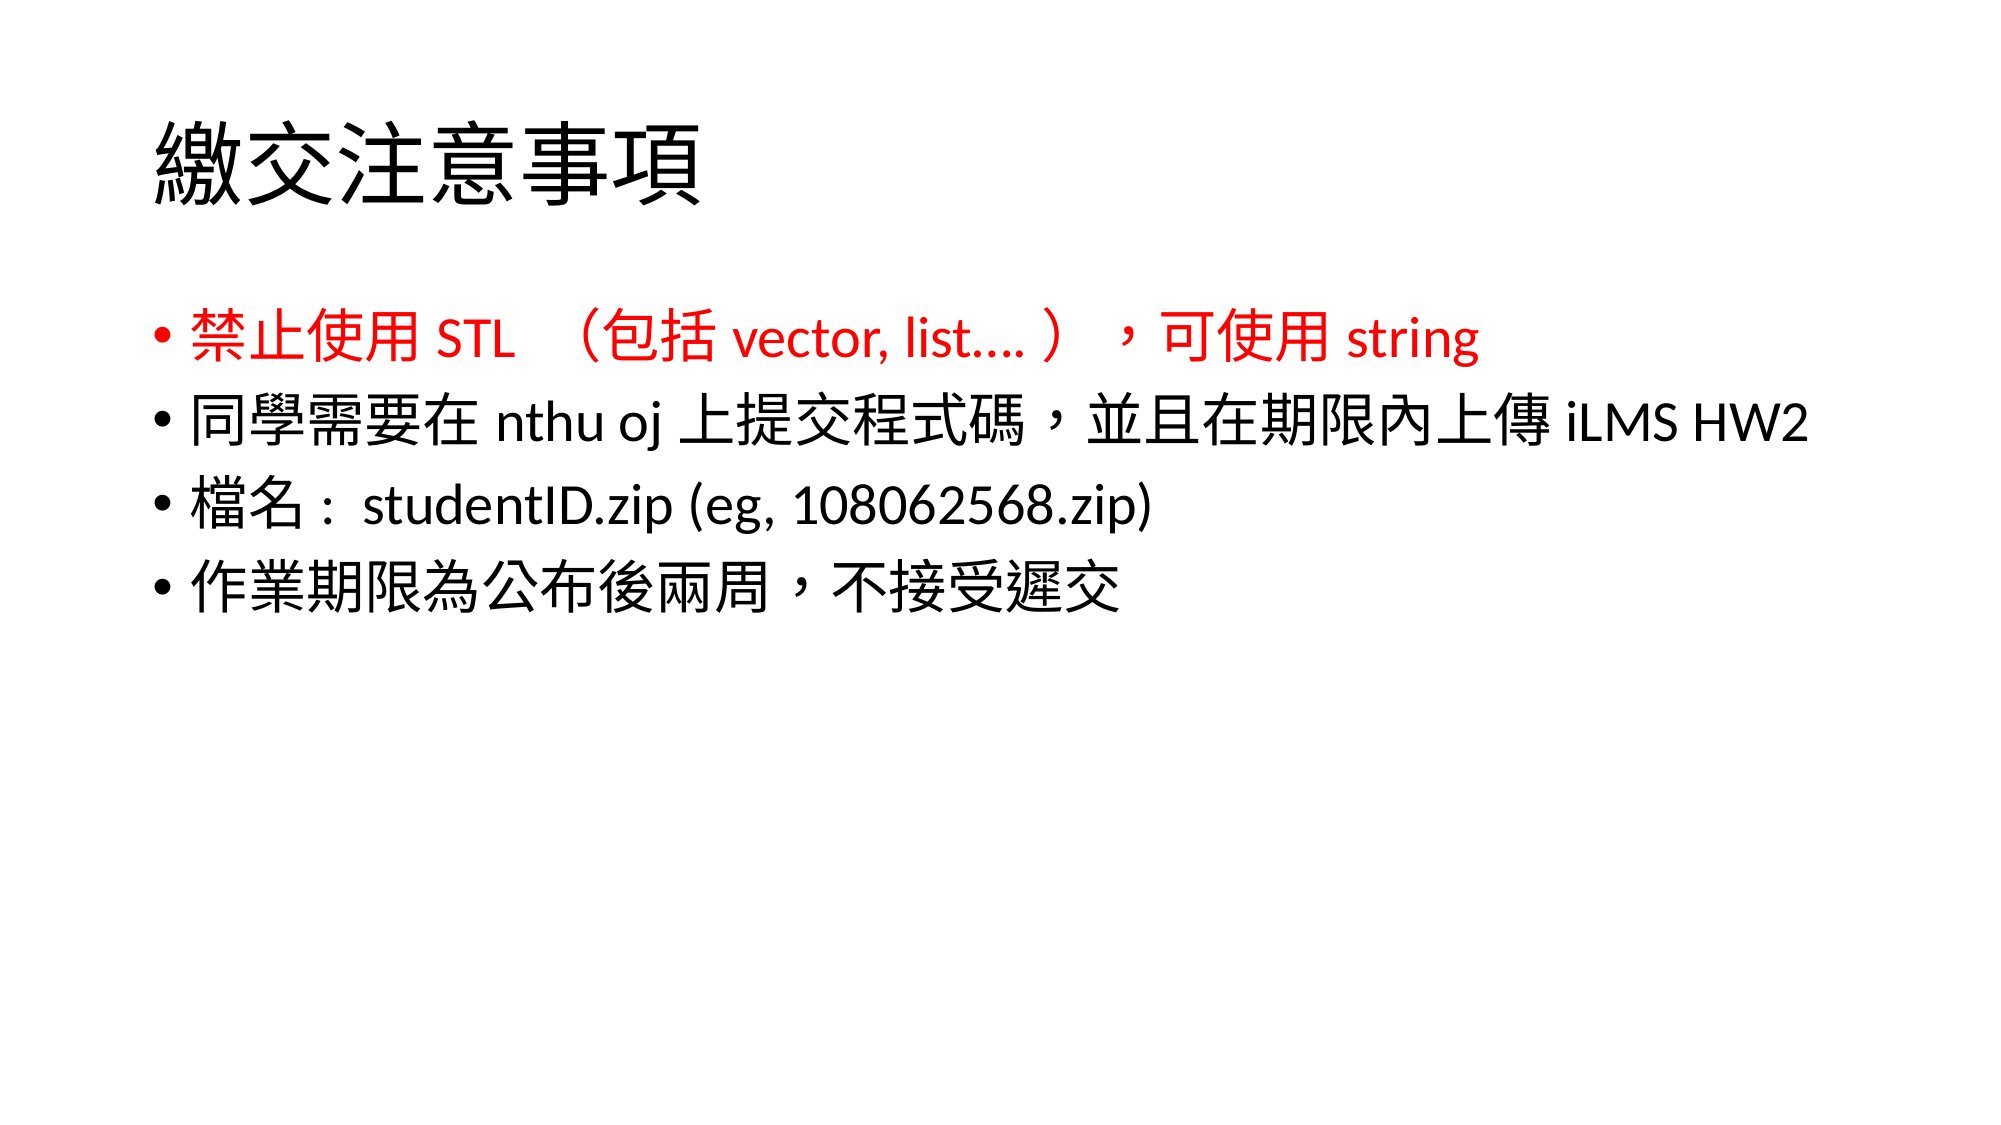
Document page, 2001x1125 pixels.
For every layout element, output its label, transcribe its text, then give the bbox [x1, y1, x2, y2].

list 禁止使用STL （包括vector, list….），可使用string 同學需要在nthu oj上提交程式碼，並且在期限內上傳iLMS HW2 檔名: studentID.zip (eg, 108062568.zip) 作業期限為公布後兩周，不接受遲交 [137, 299, 1863, 1014]
title 繳交注意事項 [137, 59, 1863, 278]
